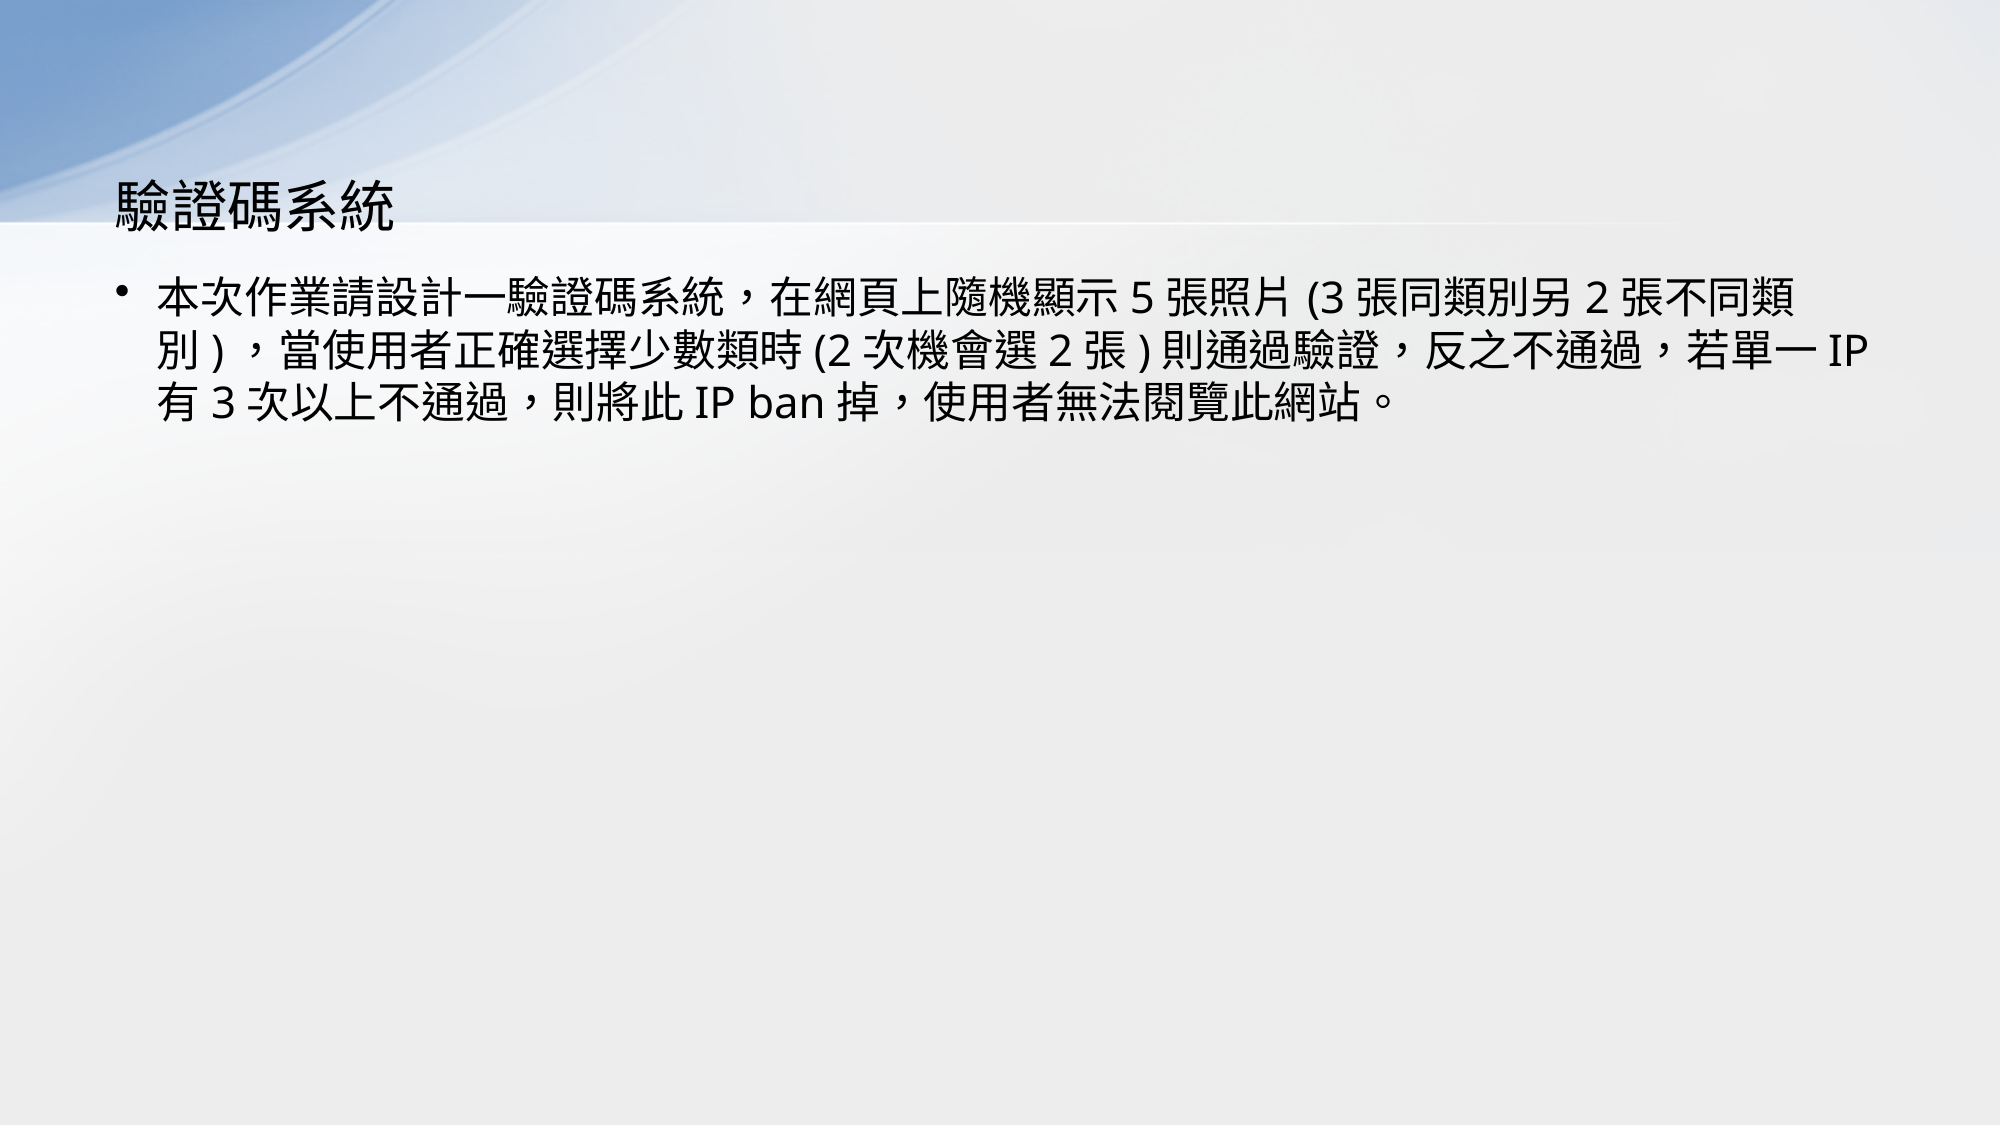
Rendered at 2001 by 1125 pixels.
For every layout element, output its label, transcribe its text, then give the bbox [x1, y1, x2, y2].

picture [0, 0, 2000, 1125]
title 驗證碼系統 [99, 58, 1900, 247]
list 本次作業請設計一驗證碼系統，在網頁上隨機顯示5張照片(3張同類別另2張不同類別)，當使用者正確選擇少數類時(2次機會選2張)則通過驗證，反之不通過，若單一IP有3次以上不通過，則將此IP ban掉，使用者無法閱覽此網站。 [99, 262, 1900, 1005]
